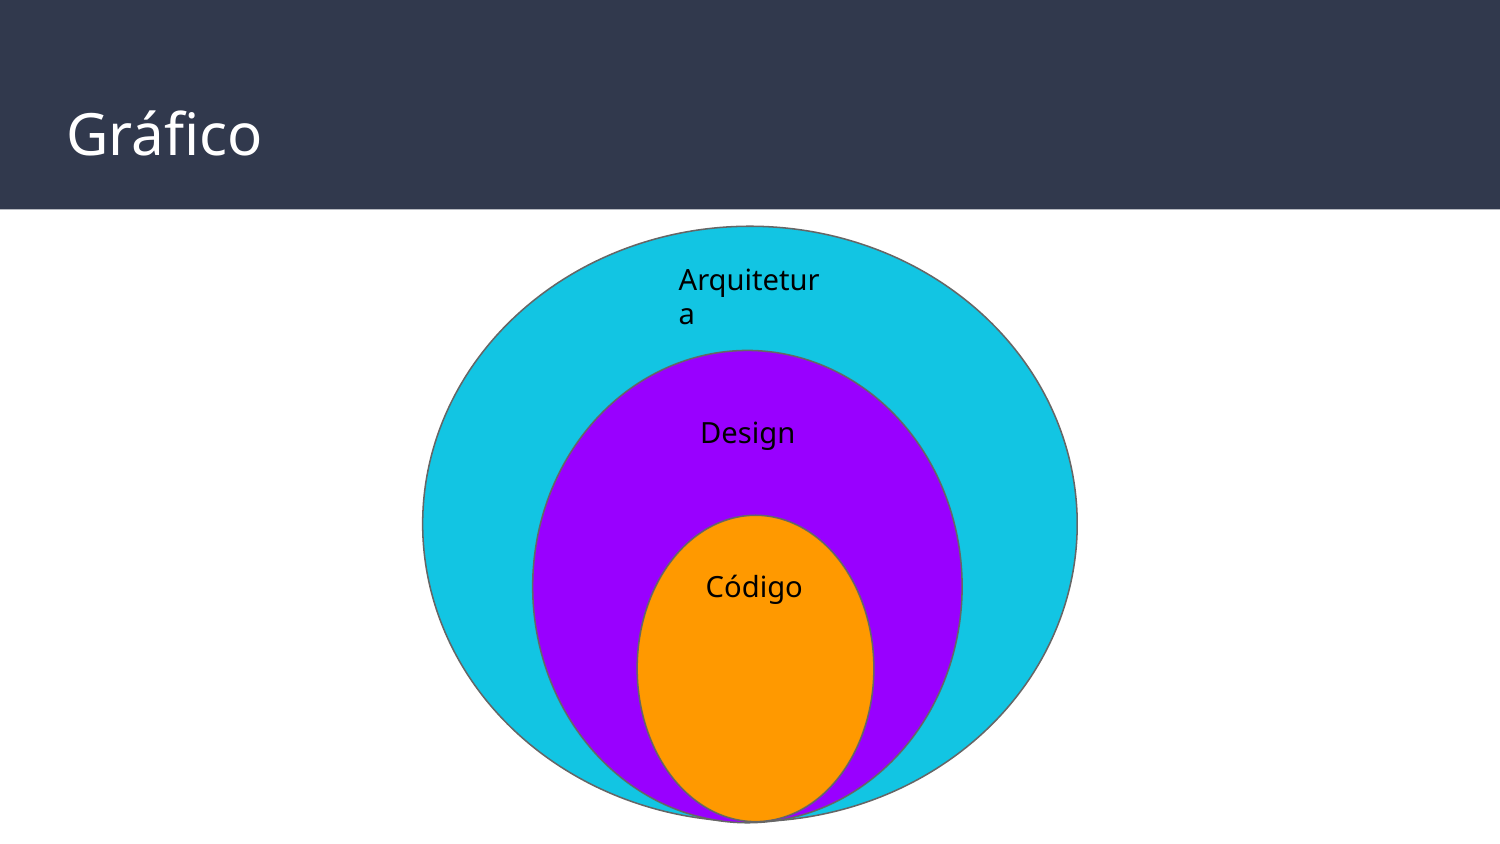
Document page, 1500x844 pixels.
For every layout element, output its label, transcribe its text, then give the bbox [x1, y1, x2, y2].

text_box [532, 350, 963, 823]
text_box Design [685, 399, 826, 465]
text_box Arquitetura [663, 245, 848, 346]
title Gráfico [51, 82, 1449, 185]
text_box Código [690, 553, 831, 619]
text_box [637, 515, 874, 822]
text_box [422, 226, 1078, 820]
